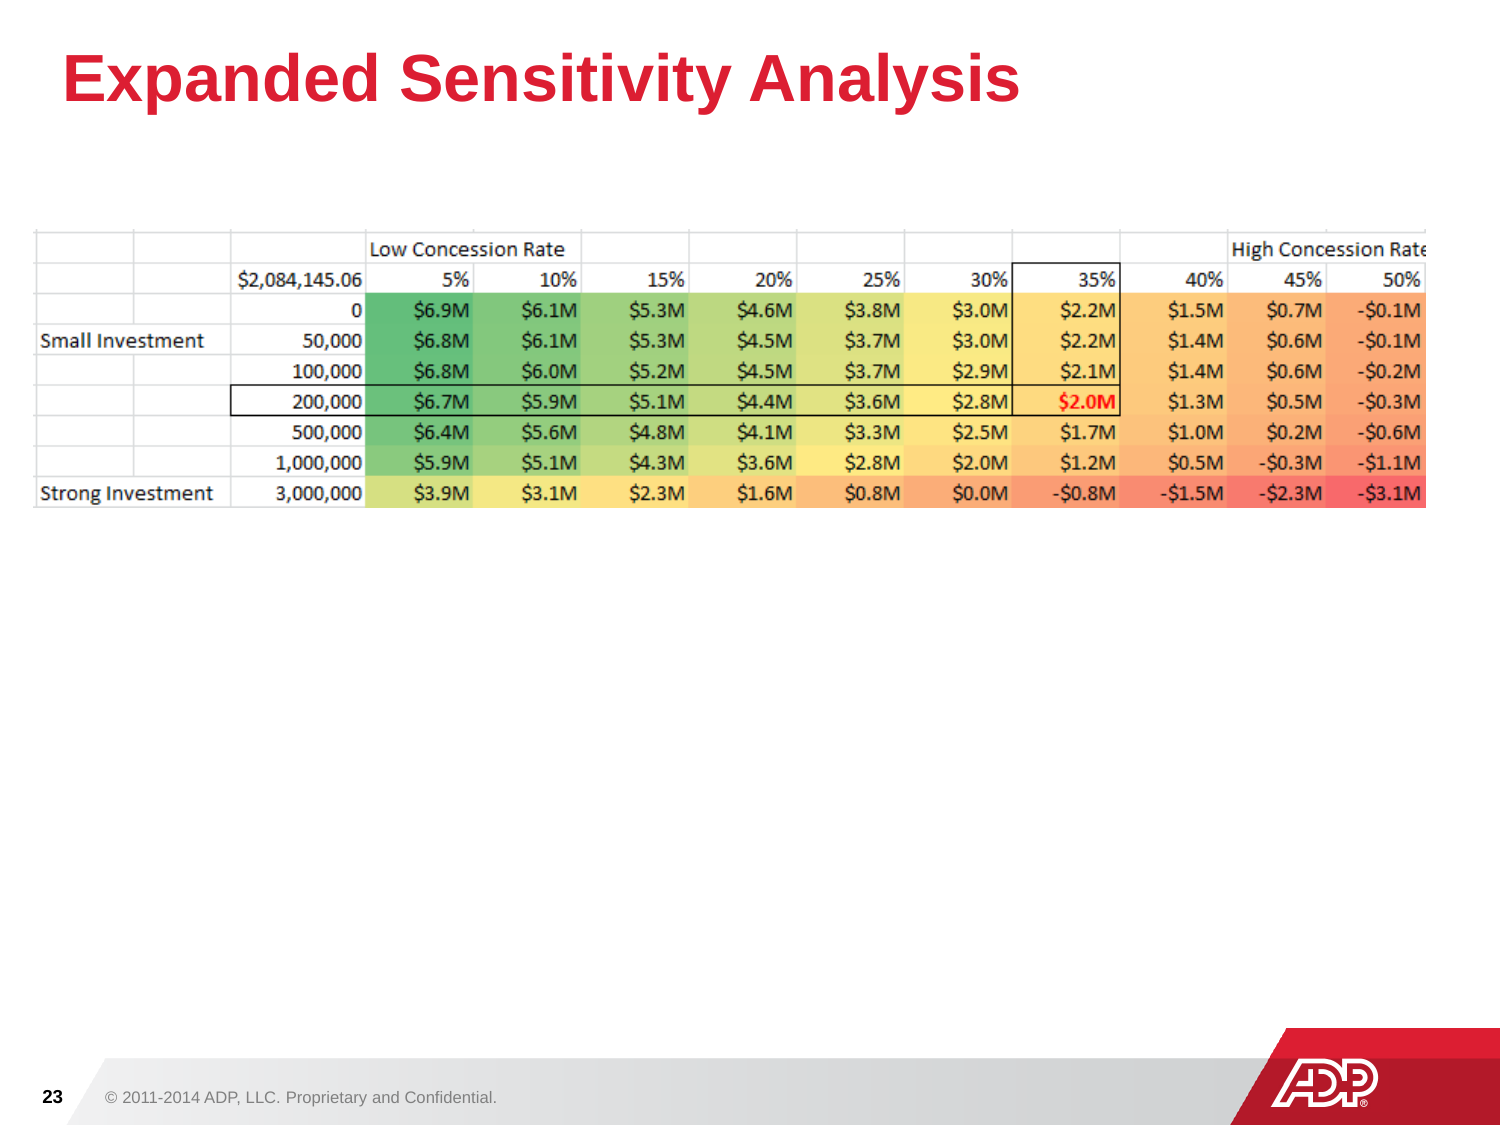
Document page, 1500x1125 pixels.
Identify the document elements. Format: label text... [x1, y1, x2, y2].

picture [65, 1028, 1500, 1125]
title Expanded Sensitivity Analysis [62, 0, 1284, 150]
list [33, 229, 1426, 508]
slide_number 23 [15, 1047, 64, 1107]
footer © 2011-2014 ADP, LLC. Proprietary and Confidential. [105, 1060, 988, 1107]
